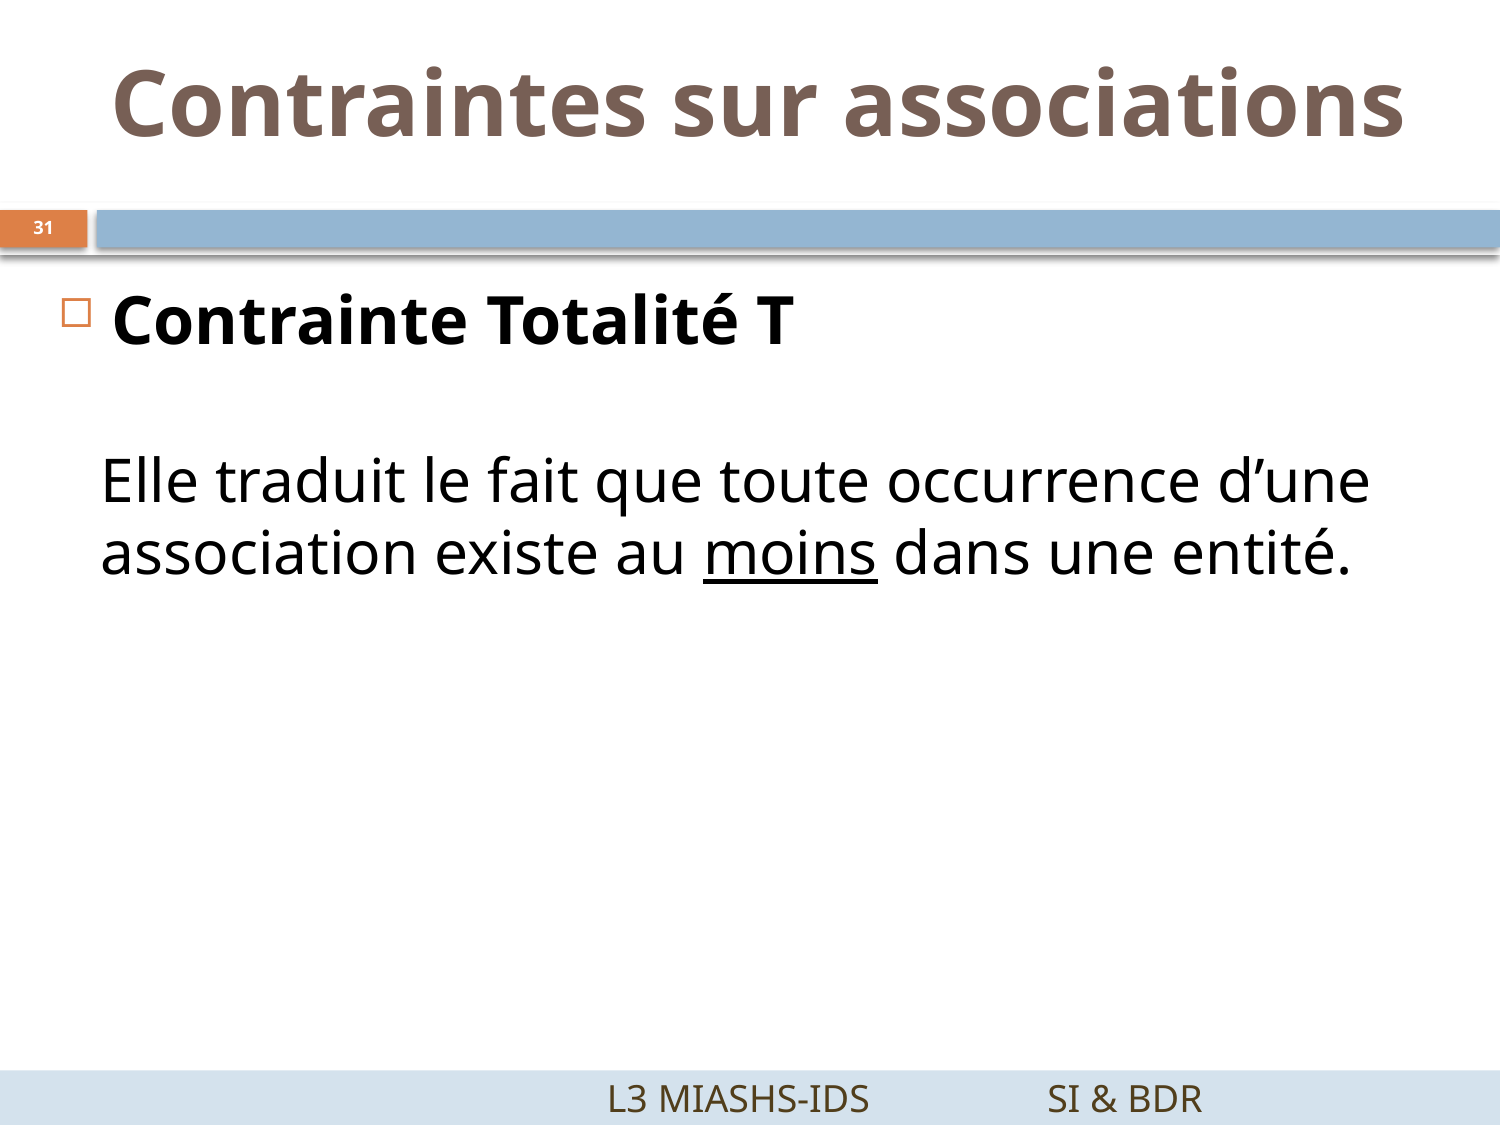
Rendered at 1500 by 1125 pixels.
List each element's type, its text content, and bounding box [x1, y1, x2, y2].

text_box Contraintes sur associations [17, 0, 1500, 200]
text_box Elle traduit le fait que toute occurrence d’une association existe au moins dans une entité. [86, 434, 1399, 600]
slide_number 31 [0, 208, 88, 249]
text_box Contrainte Totalité T [43, 270, 961, 381]
text_box L3 MIASHS-IDS SI & BDR [0, 1069, 1500, 1125]
